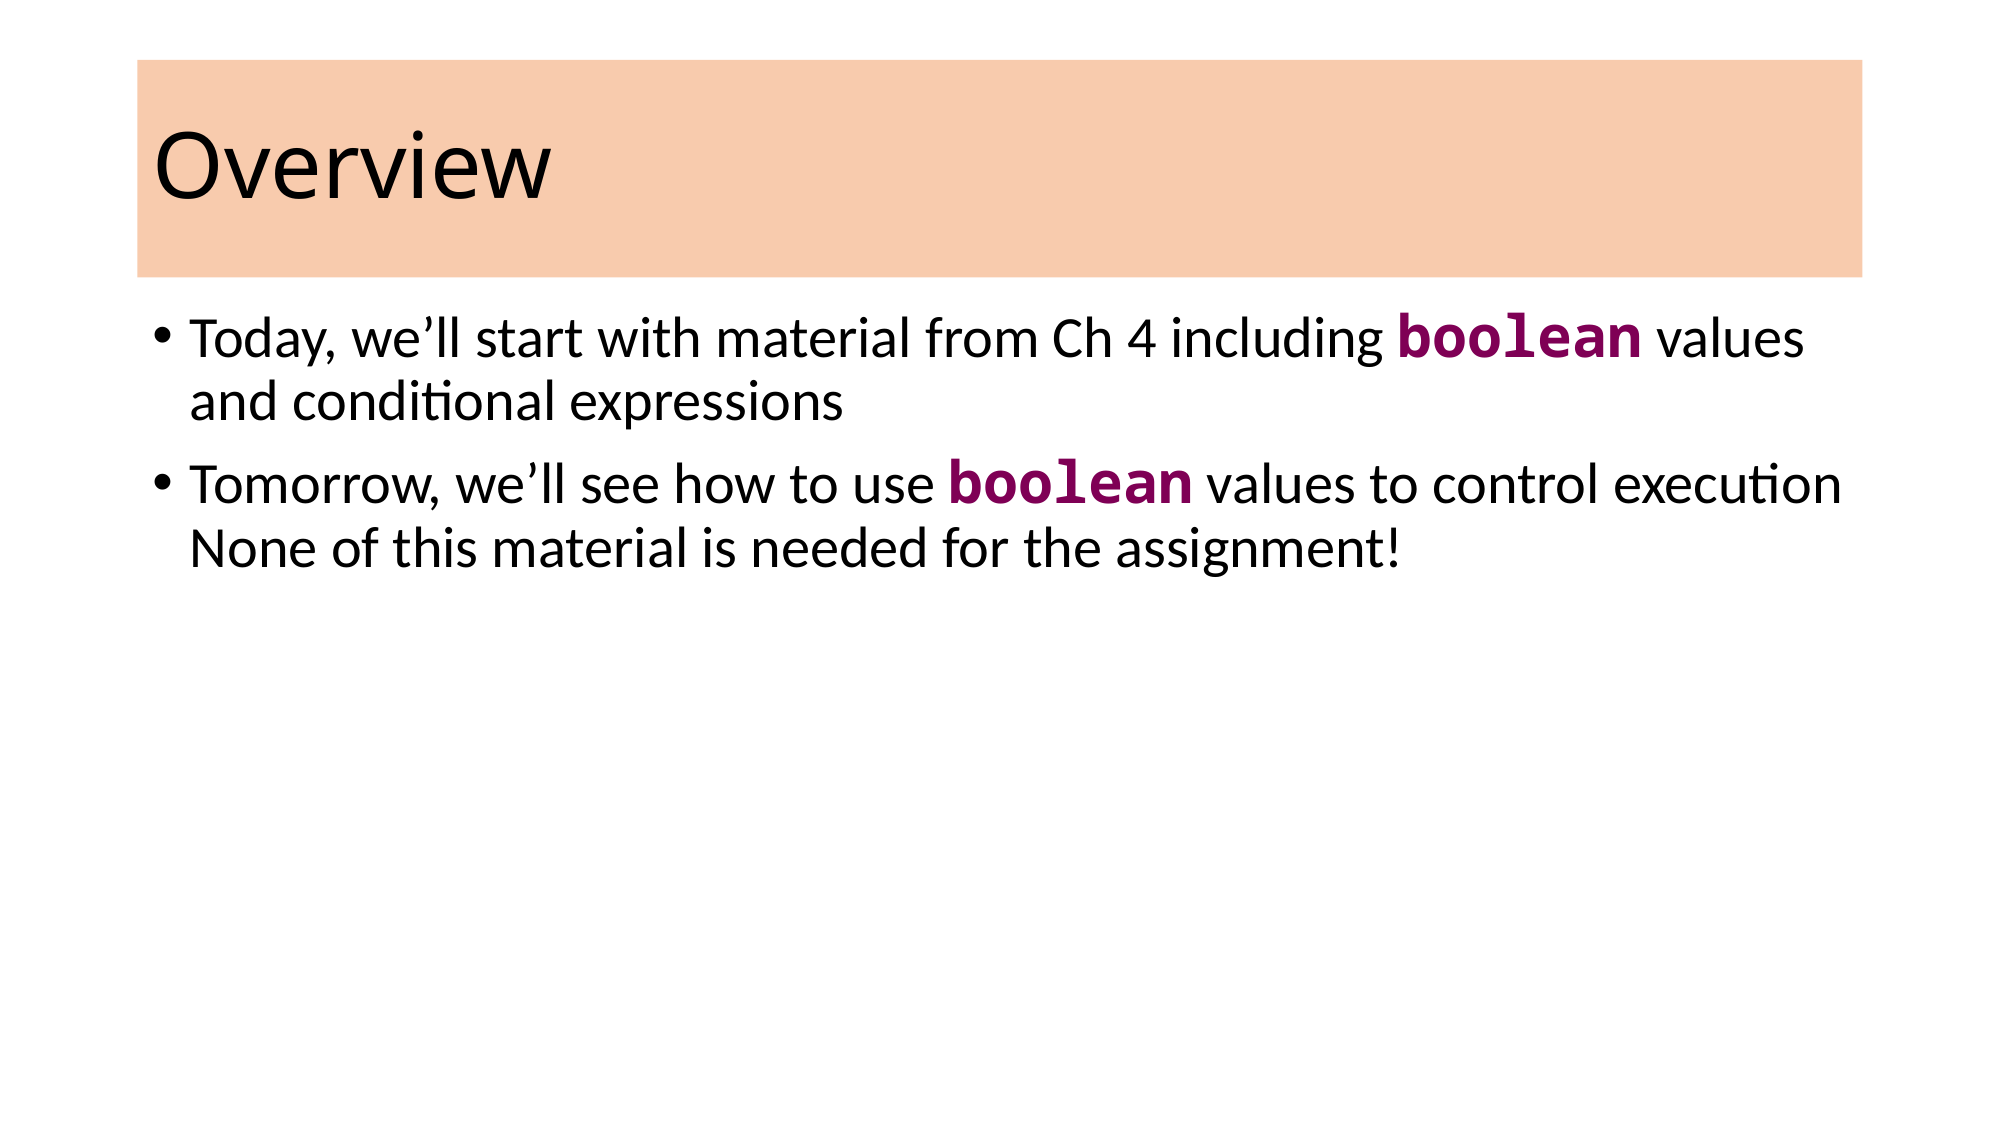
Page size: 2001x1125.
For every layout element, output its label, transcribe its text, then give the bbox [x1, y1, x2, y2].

title Overview [137, 59, 1863, 278]
list Today, we’ll start with material from Ch 4 including boolean values and conditional expressions Tomorrow, we’ll see how to use boolean values to control execution None of this material is needed for the assignment! [137, 299, 1863, 1014]
